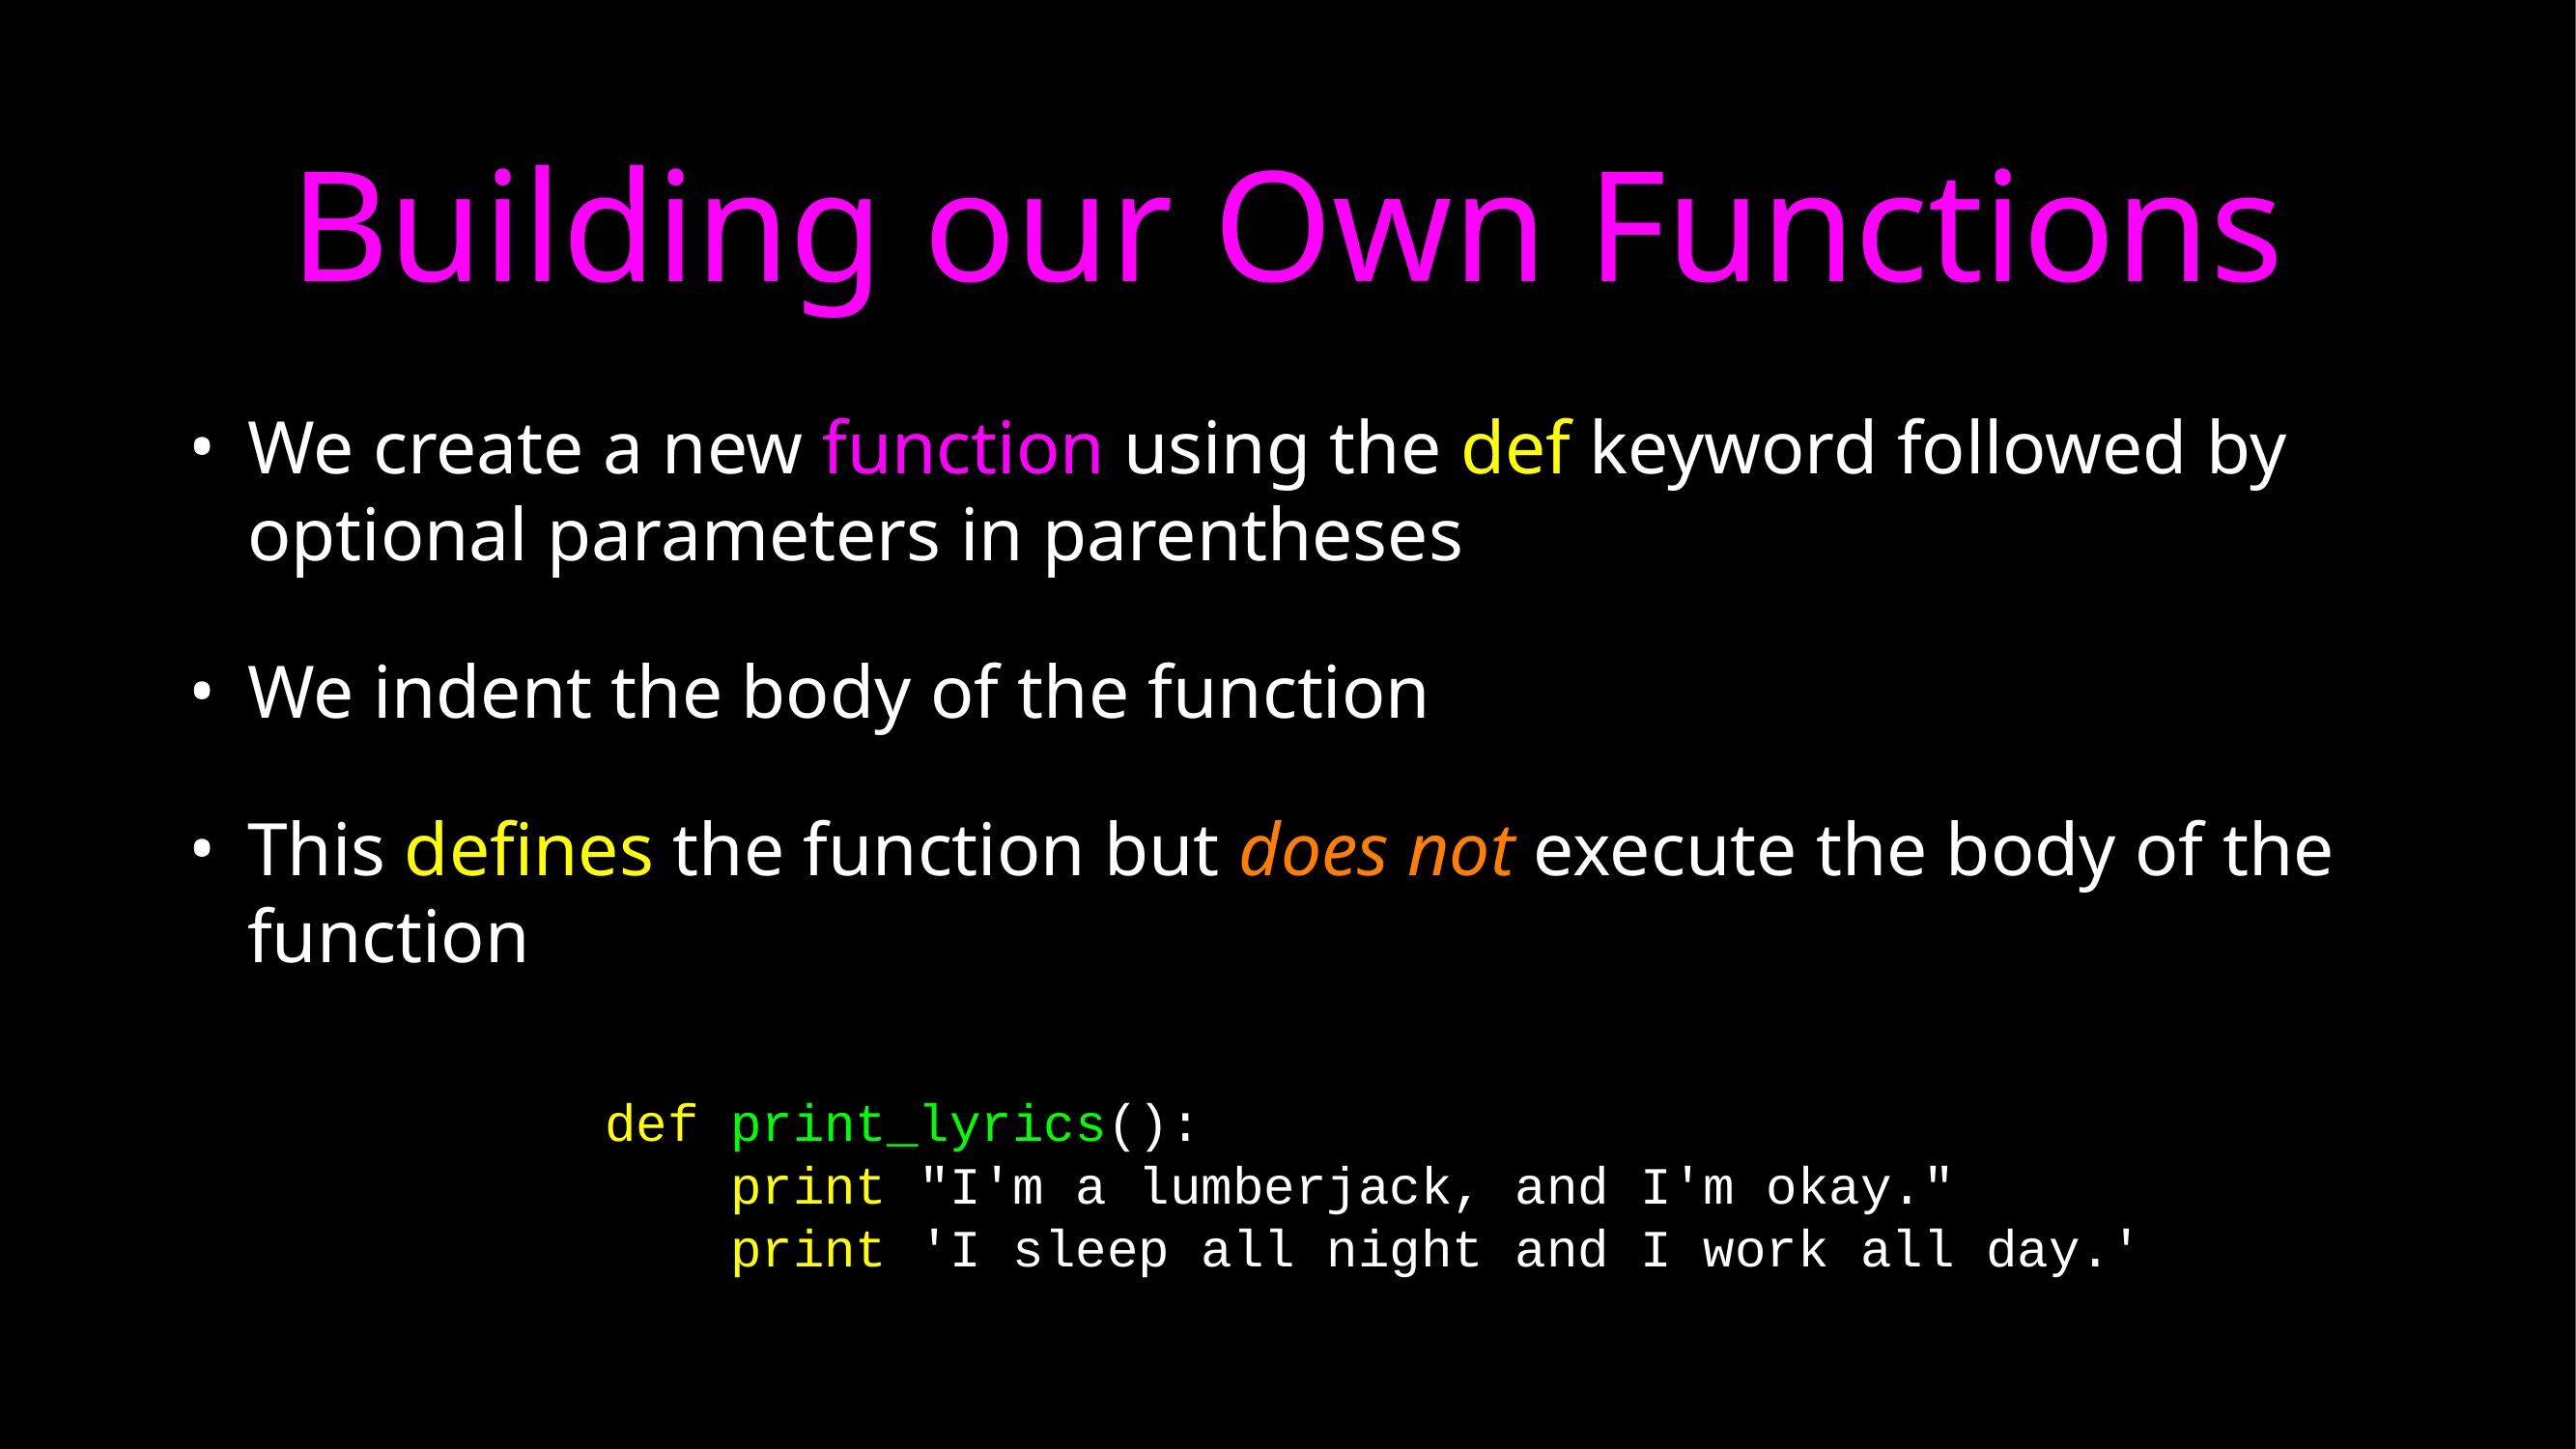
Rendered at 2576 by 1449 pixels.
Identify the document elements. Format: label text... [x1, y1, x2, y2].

text_box def print_lyrics(): print "I'm a lumberjack, and I'm okay." print 'I sleep all night and I work all day.' [605, 1051, 2180, 1315]
list We create a new function using the def keyword followed by optional parameters in parentheses We indent the body of the function This defines the function but does not execute the body of the function [123, 412, 2441, 966]
title Building our Own Functions [183, 38, 2391, 403]
